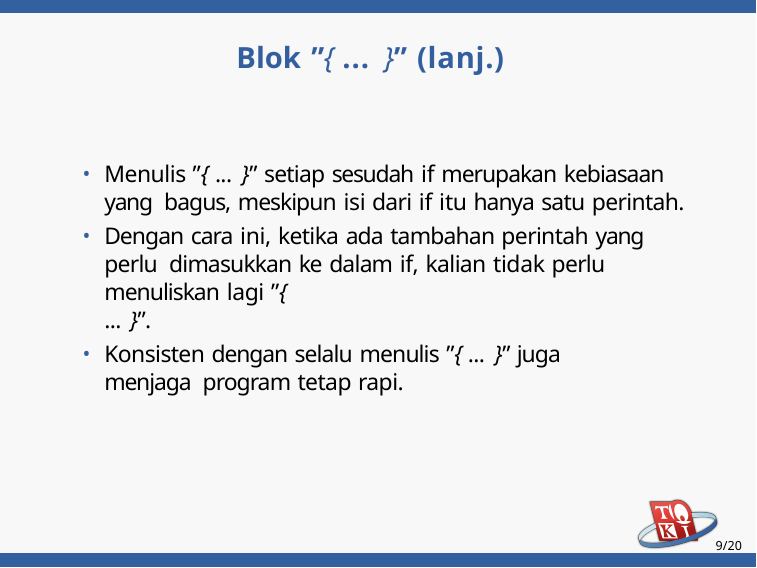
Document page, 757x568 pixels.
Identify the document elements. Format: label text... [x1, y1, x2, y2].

text_box Menulis ”{ ... }” setiap sesudah if merupakan kebiasaan yang bagus, meskipun isi dari if itu hanya satu perintah. Dengan cara ini, ketika ada tambahan perintah yang perlu dimasukkan ke dalam if, kalian tidak perlu menuliskan lagi ”{ ... }”. Konsisten dengan selalu menulis ”{ ... }” juga menjaga program tetap rapi. [80, 157, 695, 396]
title Blok ”{ ... }” (lanj.) [234, 36, 522, 134]
picture [0, 0, 756, 13]
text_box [0, 495, 757, 568]
